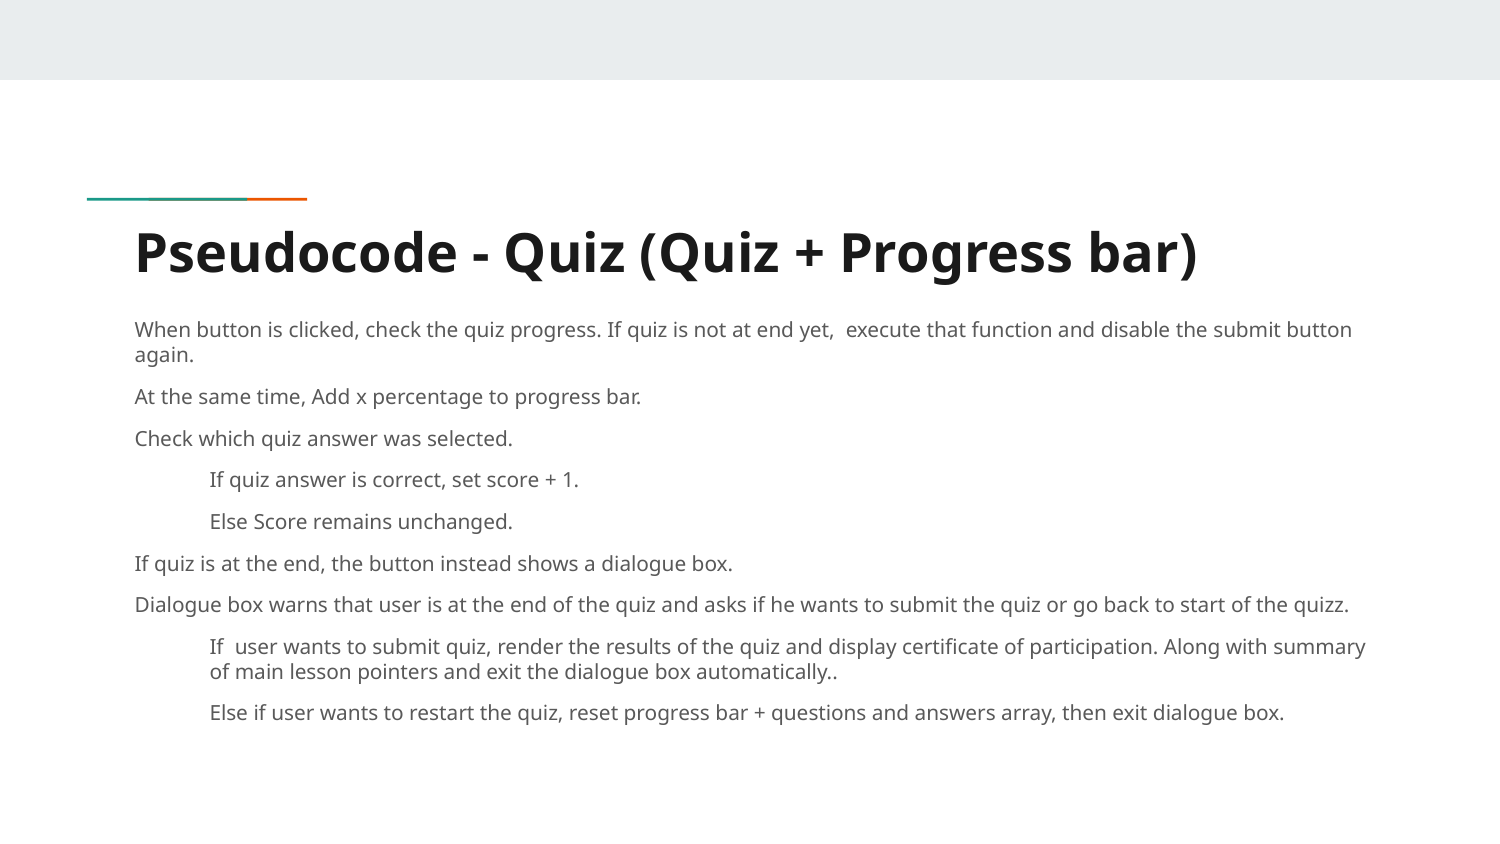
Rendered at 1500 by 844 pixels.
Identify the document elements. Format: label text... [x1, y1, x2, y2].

list When button is clicked, check the quiz progress. If quiz is not at end yet, execute that function and disable the submit button again. At the same time, Add x percentage to progress bar. Check which quiz answer was selected. If quiz answer is correct, set score + 1. Else Score remains unchanged. If quiz is at the end, the button instead shows a dialogue box. Dialogue box warns that user is at the end of the quiz and asks if he wants to submit the quiz or go back to start of the quizz. If user wants to submit quiz, render the results of the quiz and display certificate of participation. Along with summary of main lesson pointers and exit the dialogue box automatically.. Else if user wants to restart the quiz, reset progress bar + questions and answers array, then exit dialogue box. [119, 302, 1381, 812]
title Pseudocode - Quiz (Quiz + Progress bar) [119, 203, 1381, 302]
